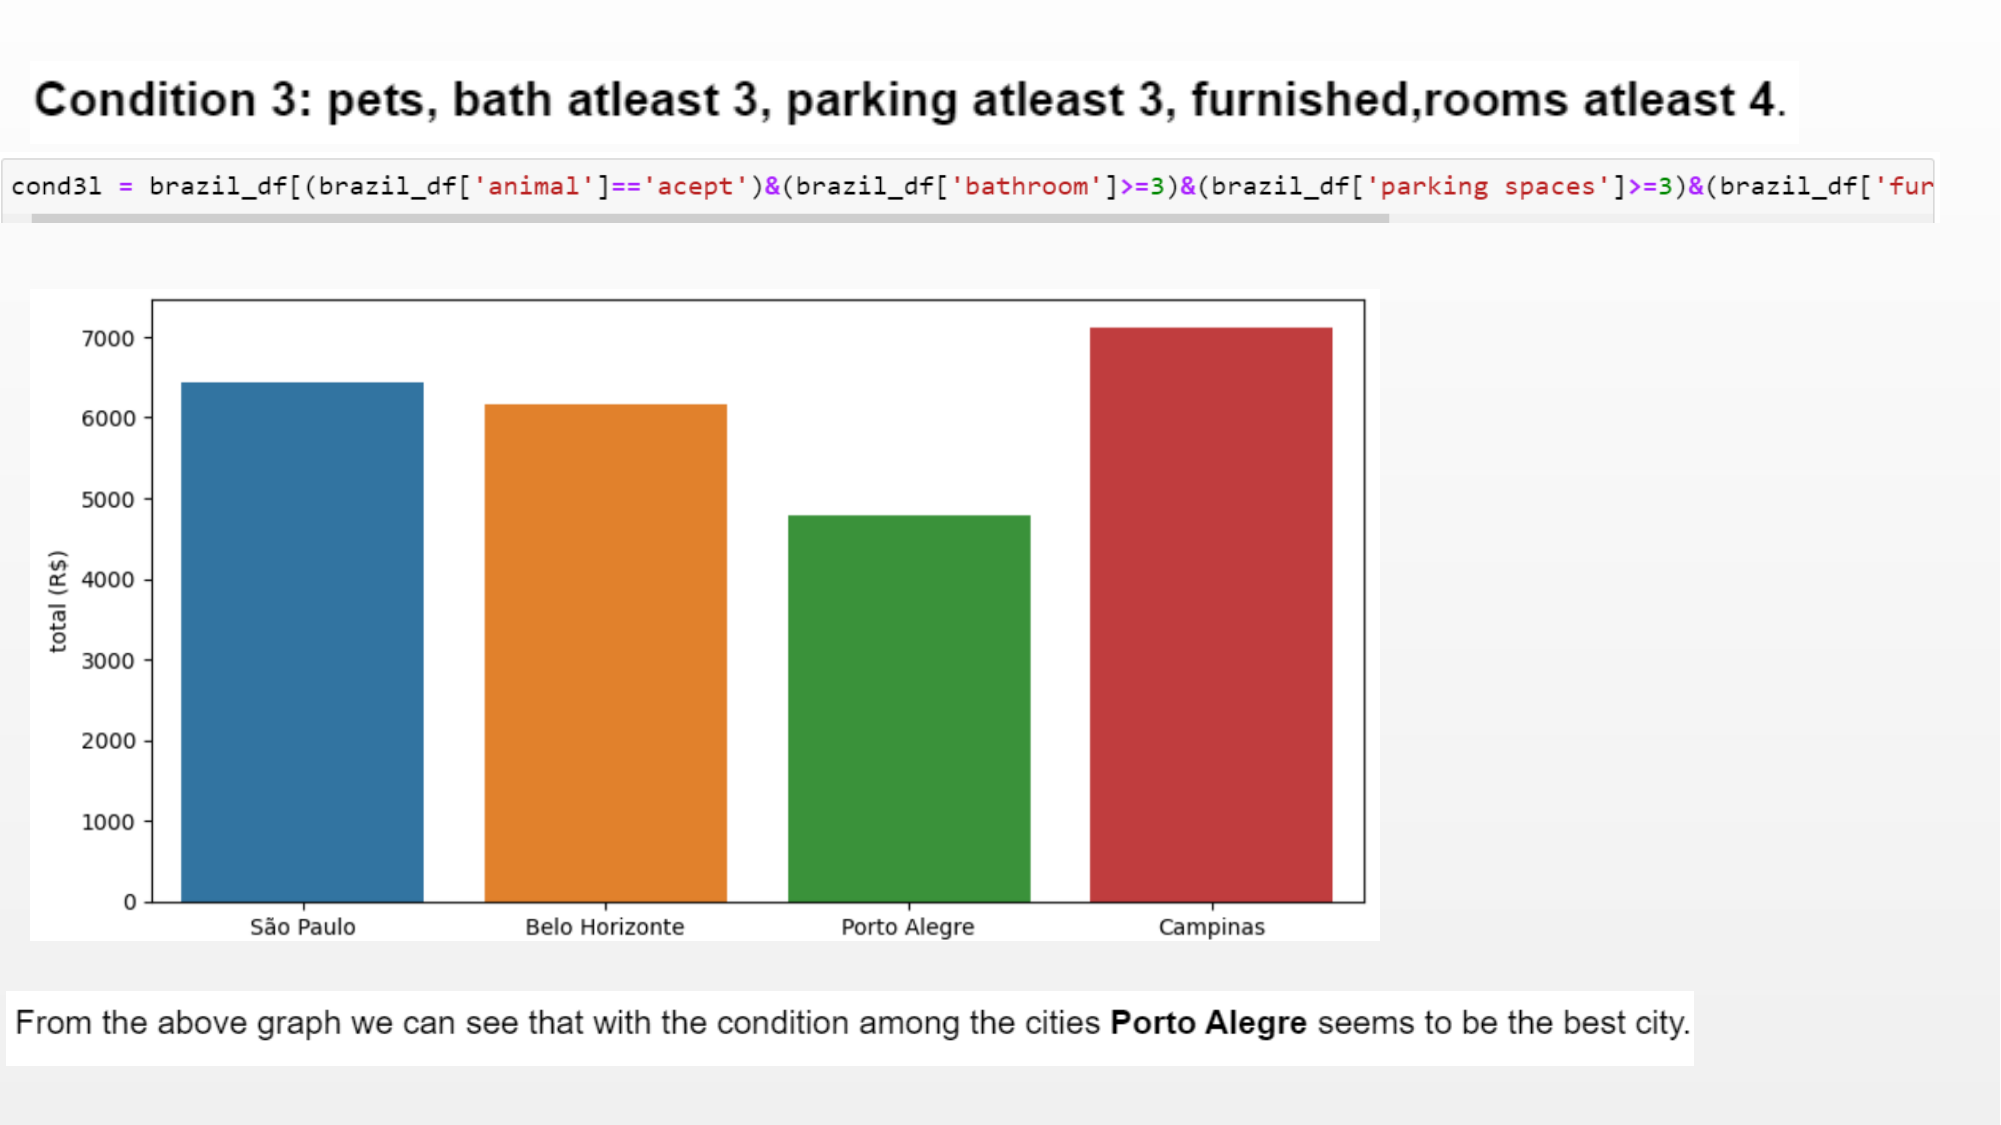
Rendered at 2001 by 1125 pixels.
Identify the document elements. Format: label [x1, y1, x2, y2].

picture [30, 61, 1799, 144]
picture [30, 289, 1380, 941]
picture [5, 991, 1694, 1066]
picture [0, 152, 1940, 223]
